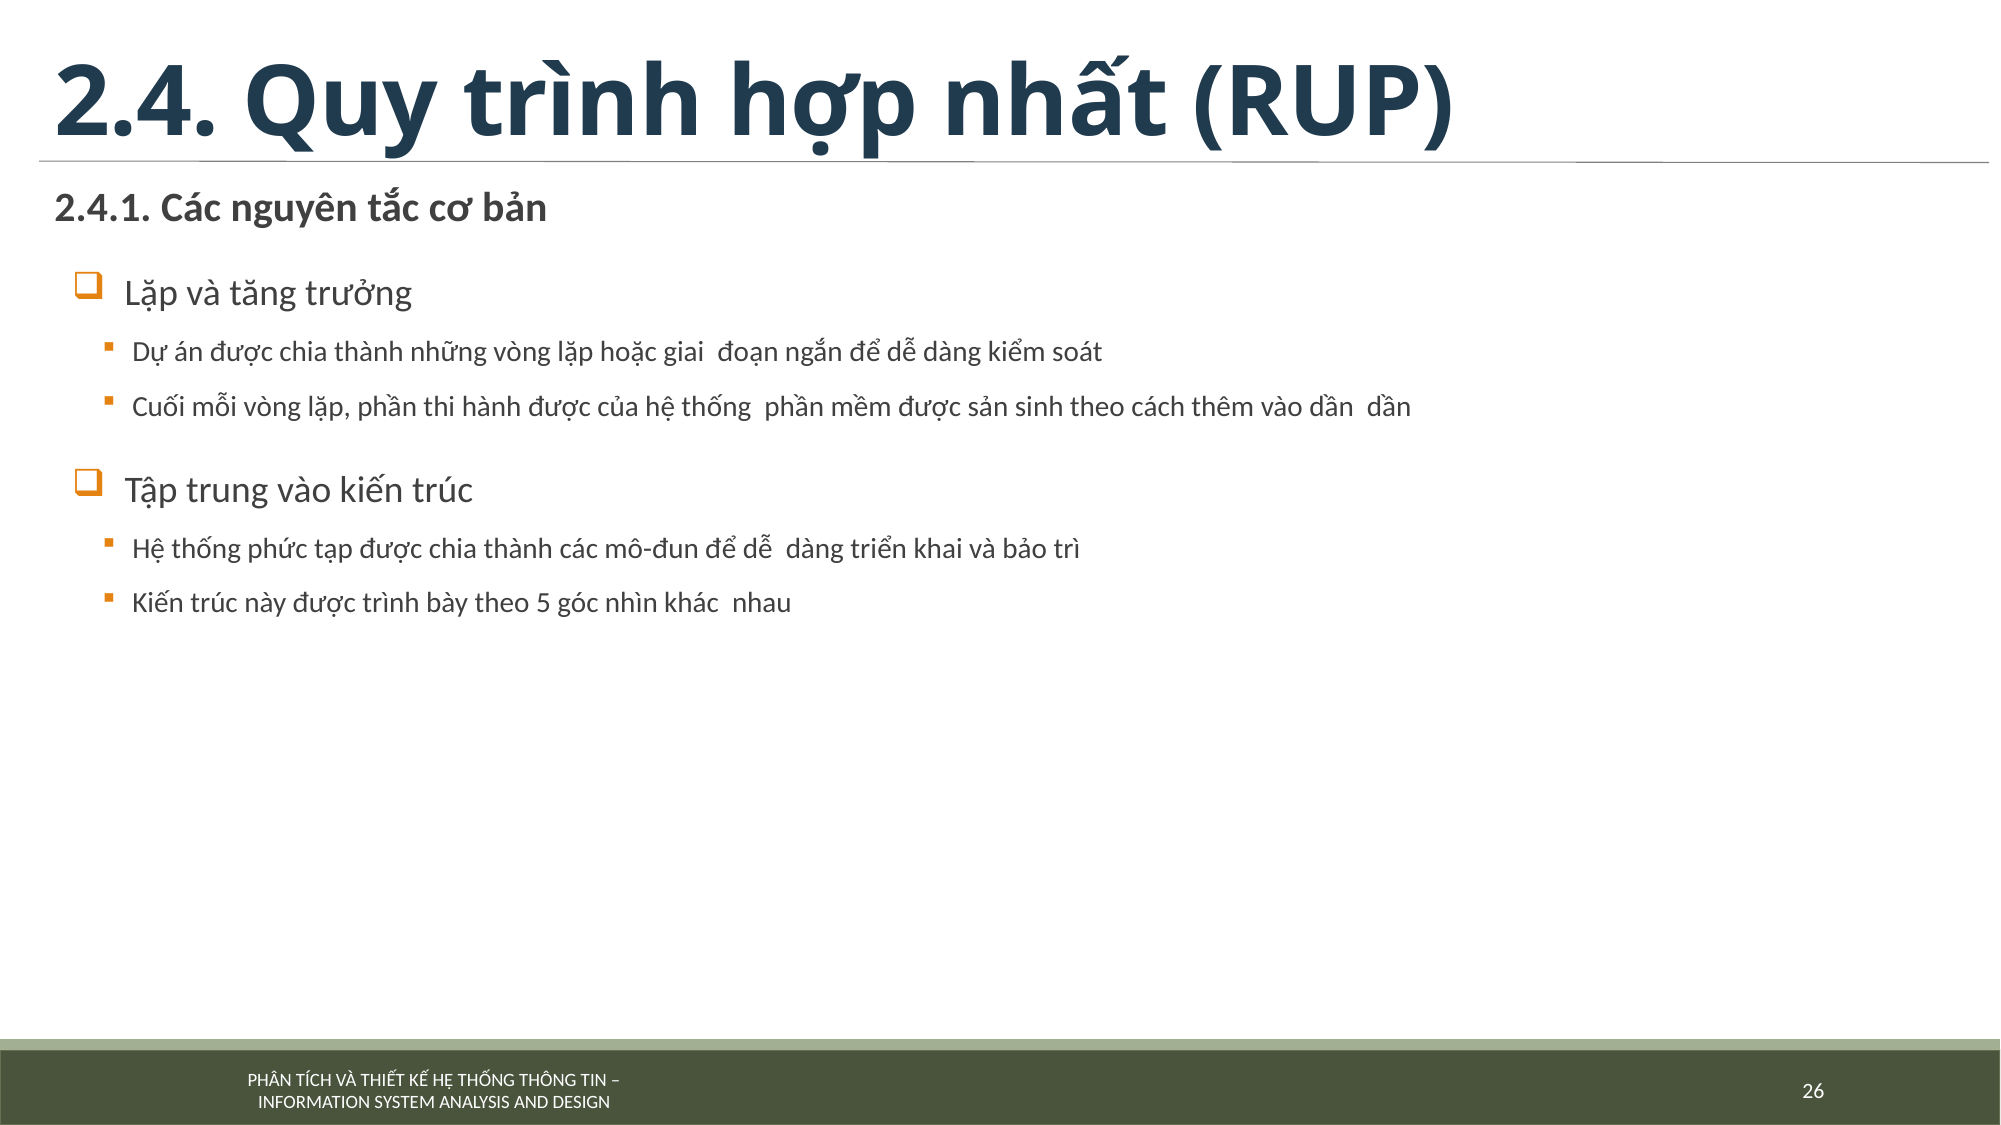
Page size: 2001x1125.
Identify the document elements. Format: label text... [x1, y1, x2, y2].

title 2.4. Quy trình hợp nhất (RUP) [39, 47, 1990, 162]
list 2.4.1. Các nguyên tắc cơ bản Lặp và tăng trưởng Dự án được chia thành những vòng lặp hoặc giai đoạn ngắn để dễ dàng kiểm soát Cuối mỗi vòng lặp, phần thi hành được của hệ thống phần mềm được sản sinh theo cách thêm vào dần dần Tập trung vào kiến trúc Hệ thống phức tạp được chia thành các mô-đun để dễ dàng triển khai và bảo trì Kiến trúc này được trình bày theo 5 góc nhìn khác nhau [39, 162, 1990, 1039]
slide_number 26 [1624, 1059, 1840, 1120]
